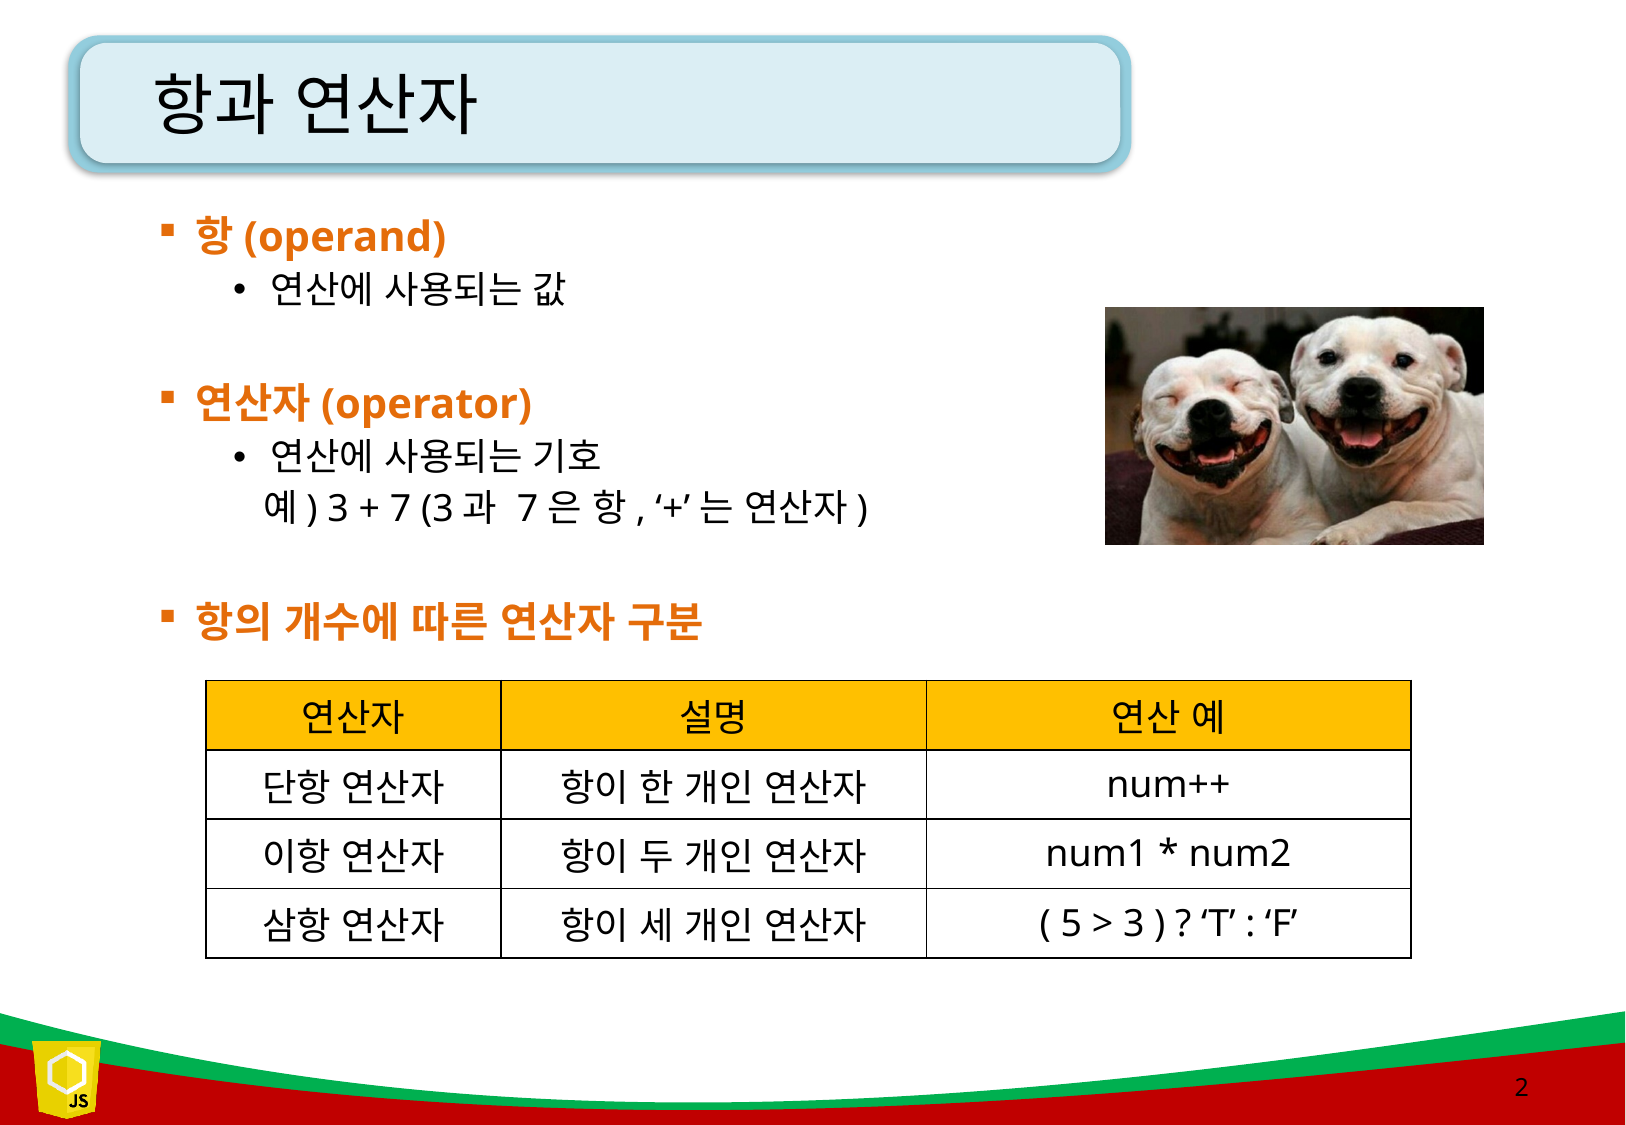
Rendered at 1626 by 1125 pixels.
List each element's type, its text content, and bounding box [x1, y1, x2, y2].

table_cell 삼항 연산자 [207, 889, 500, 957]
text_box 항(operand) 연산에 사용되는 값 연산자(operator) 연산에 사용되는 기호 예) 3 + 7 (3과 7은 항, ‘+’는 연산자) 항의 개수에 따른 연산자 구분 [143, 208, 1557, 965]
table_header 연산 예 [927, 681, 1410, 749]
picture [1105, 307, 1484, 545]
table_cell 항이 두 개인 연산자 [502, 820, 926, 888]
table_header 설명 [502, 681, 926, 749]
table_cell ( 5 > 3 ) ? ‘T’ : ‘F’ [927, 889, 1410, 957]
slide_number 2 [1452, 1058, 1544, 1119]
table_cell 항이 한 개인 연산자 [502, 751, 926, 818]
table_header 연산자 [207, 681, 500, 749]
table_cell 단항 연산자 [207, 751, 500, 818]
table_cell 항이 세 개인 연산자 [502, 889, 926, 957]
table_cell 이항 연산자 [207, 820, 500, 888]
table_cell num1 * num2 [927, 820, 1410, 888]
title 항과 연산자 [103, 32, 1121, 173]
table_cell num++ [927, 751, 1410, 818]
picture [32, 1041, 101, 1119]
